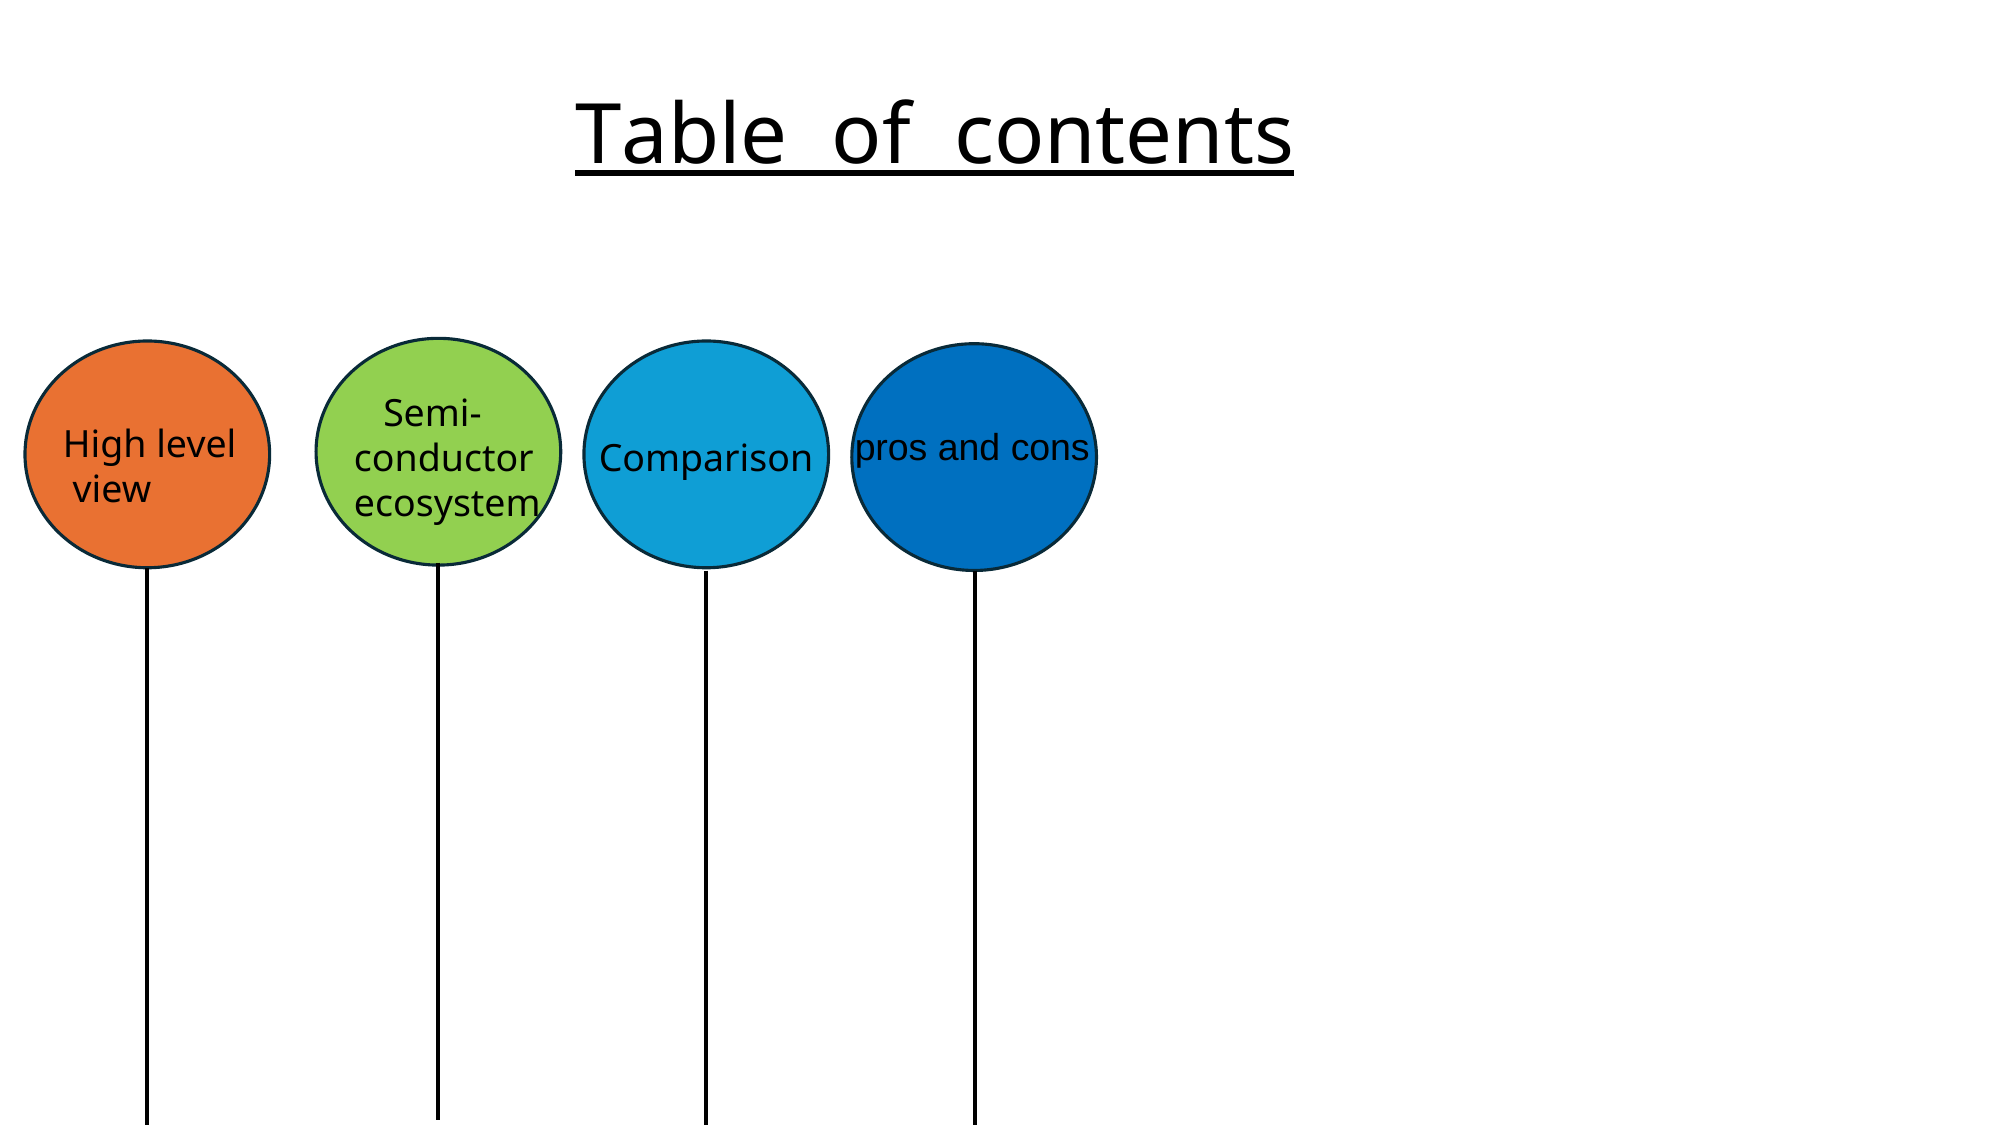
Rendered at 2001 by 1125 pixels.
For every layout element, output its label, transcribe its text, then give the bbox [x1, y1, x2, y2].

text_box [858, 342, 1090, 415]
text_box Comparison [583, 381, 829, 487]
text_box [340, 336, 537, 381]
text_box High level view [48, 412, 293, 518]
text_box [851, 476, 1097, 573]
text_box [23, 339, 263, 570]
text_box Semi-conductor ecosystem [339, 381, 624, 532]
text_box [314, 383, 339, 521]
text_box [349, 532, 528, 567]
text_box [614, 487, 826, 570]
text_box pros and cons [840, 415, 1108, 476]
text_box Table of contents [560, 72, 1367, 188]
text_box [610, 339, 802, 381]
